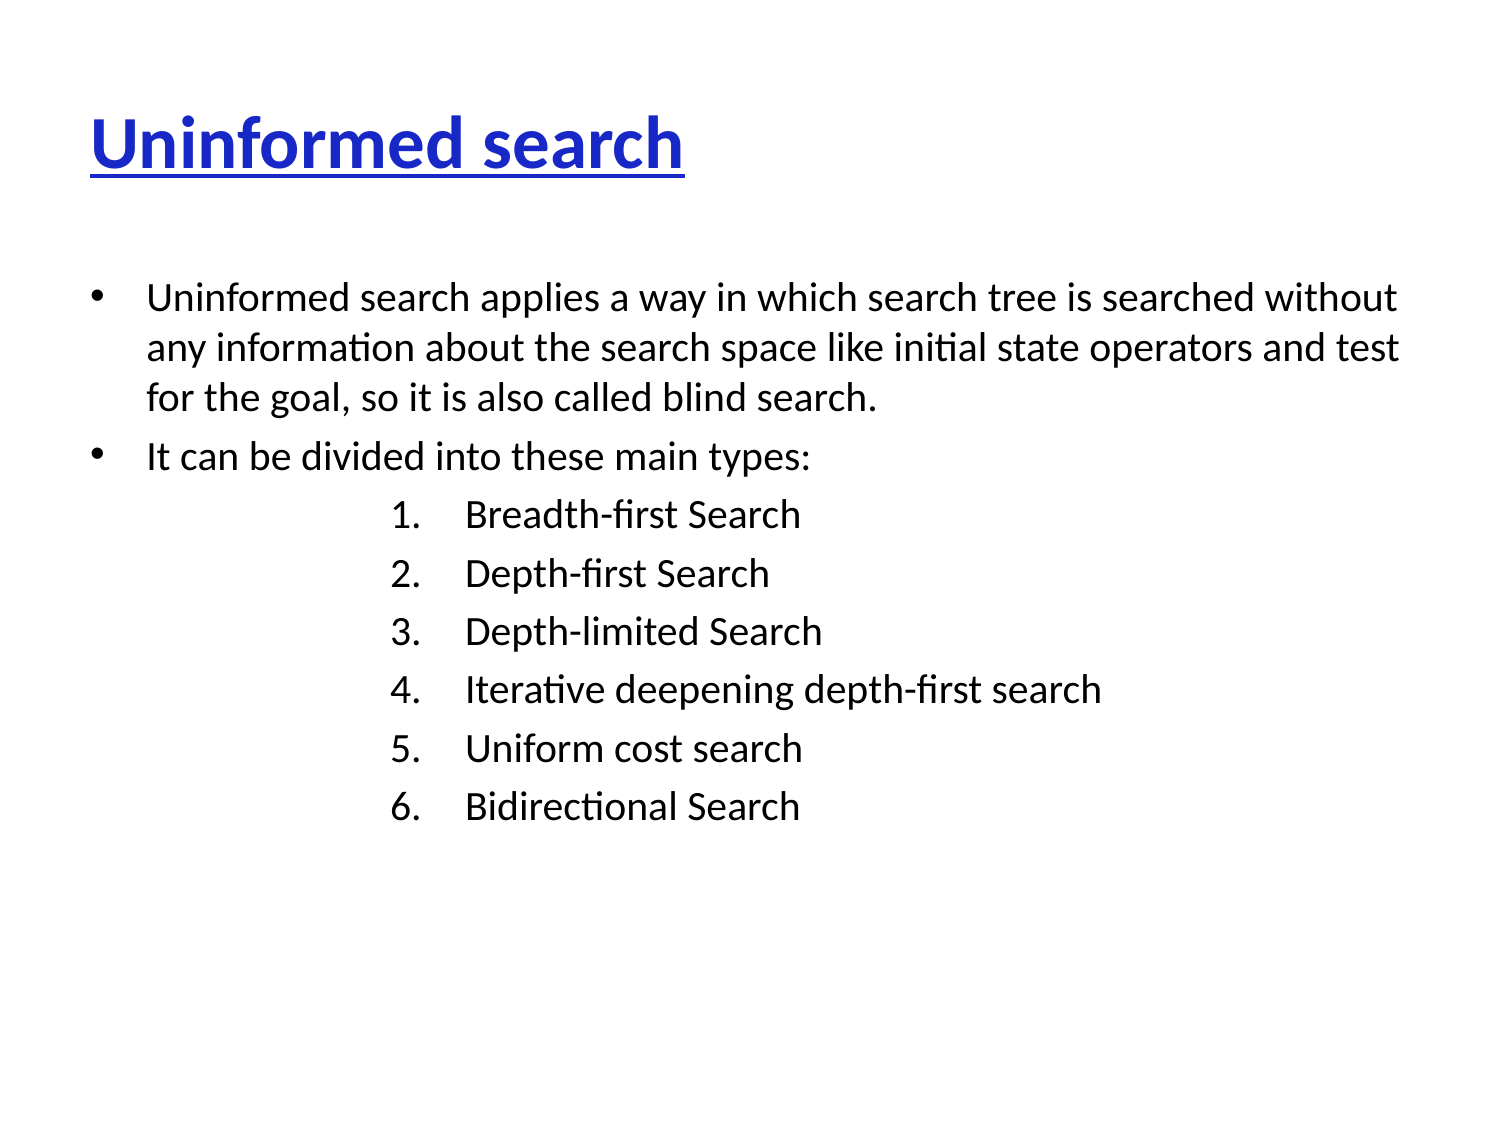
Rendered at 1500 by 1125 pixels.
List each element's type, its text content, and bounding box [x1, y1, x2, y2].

title Uninformed search [75, 45, 1425, 233]
list Uninformed search applies a way in which search tree is searched without any information about the search space like initial state operators and test for the goal, so it is also called blind search. It can be divided into these main types: Breadth-first Search Depth-first Search Depth-limited Search Iterative deepening depth-first search Uniform cost search Bidirectional Search [75, 262, 1425, 1005]
